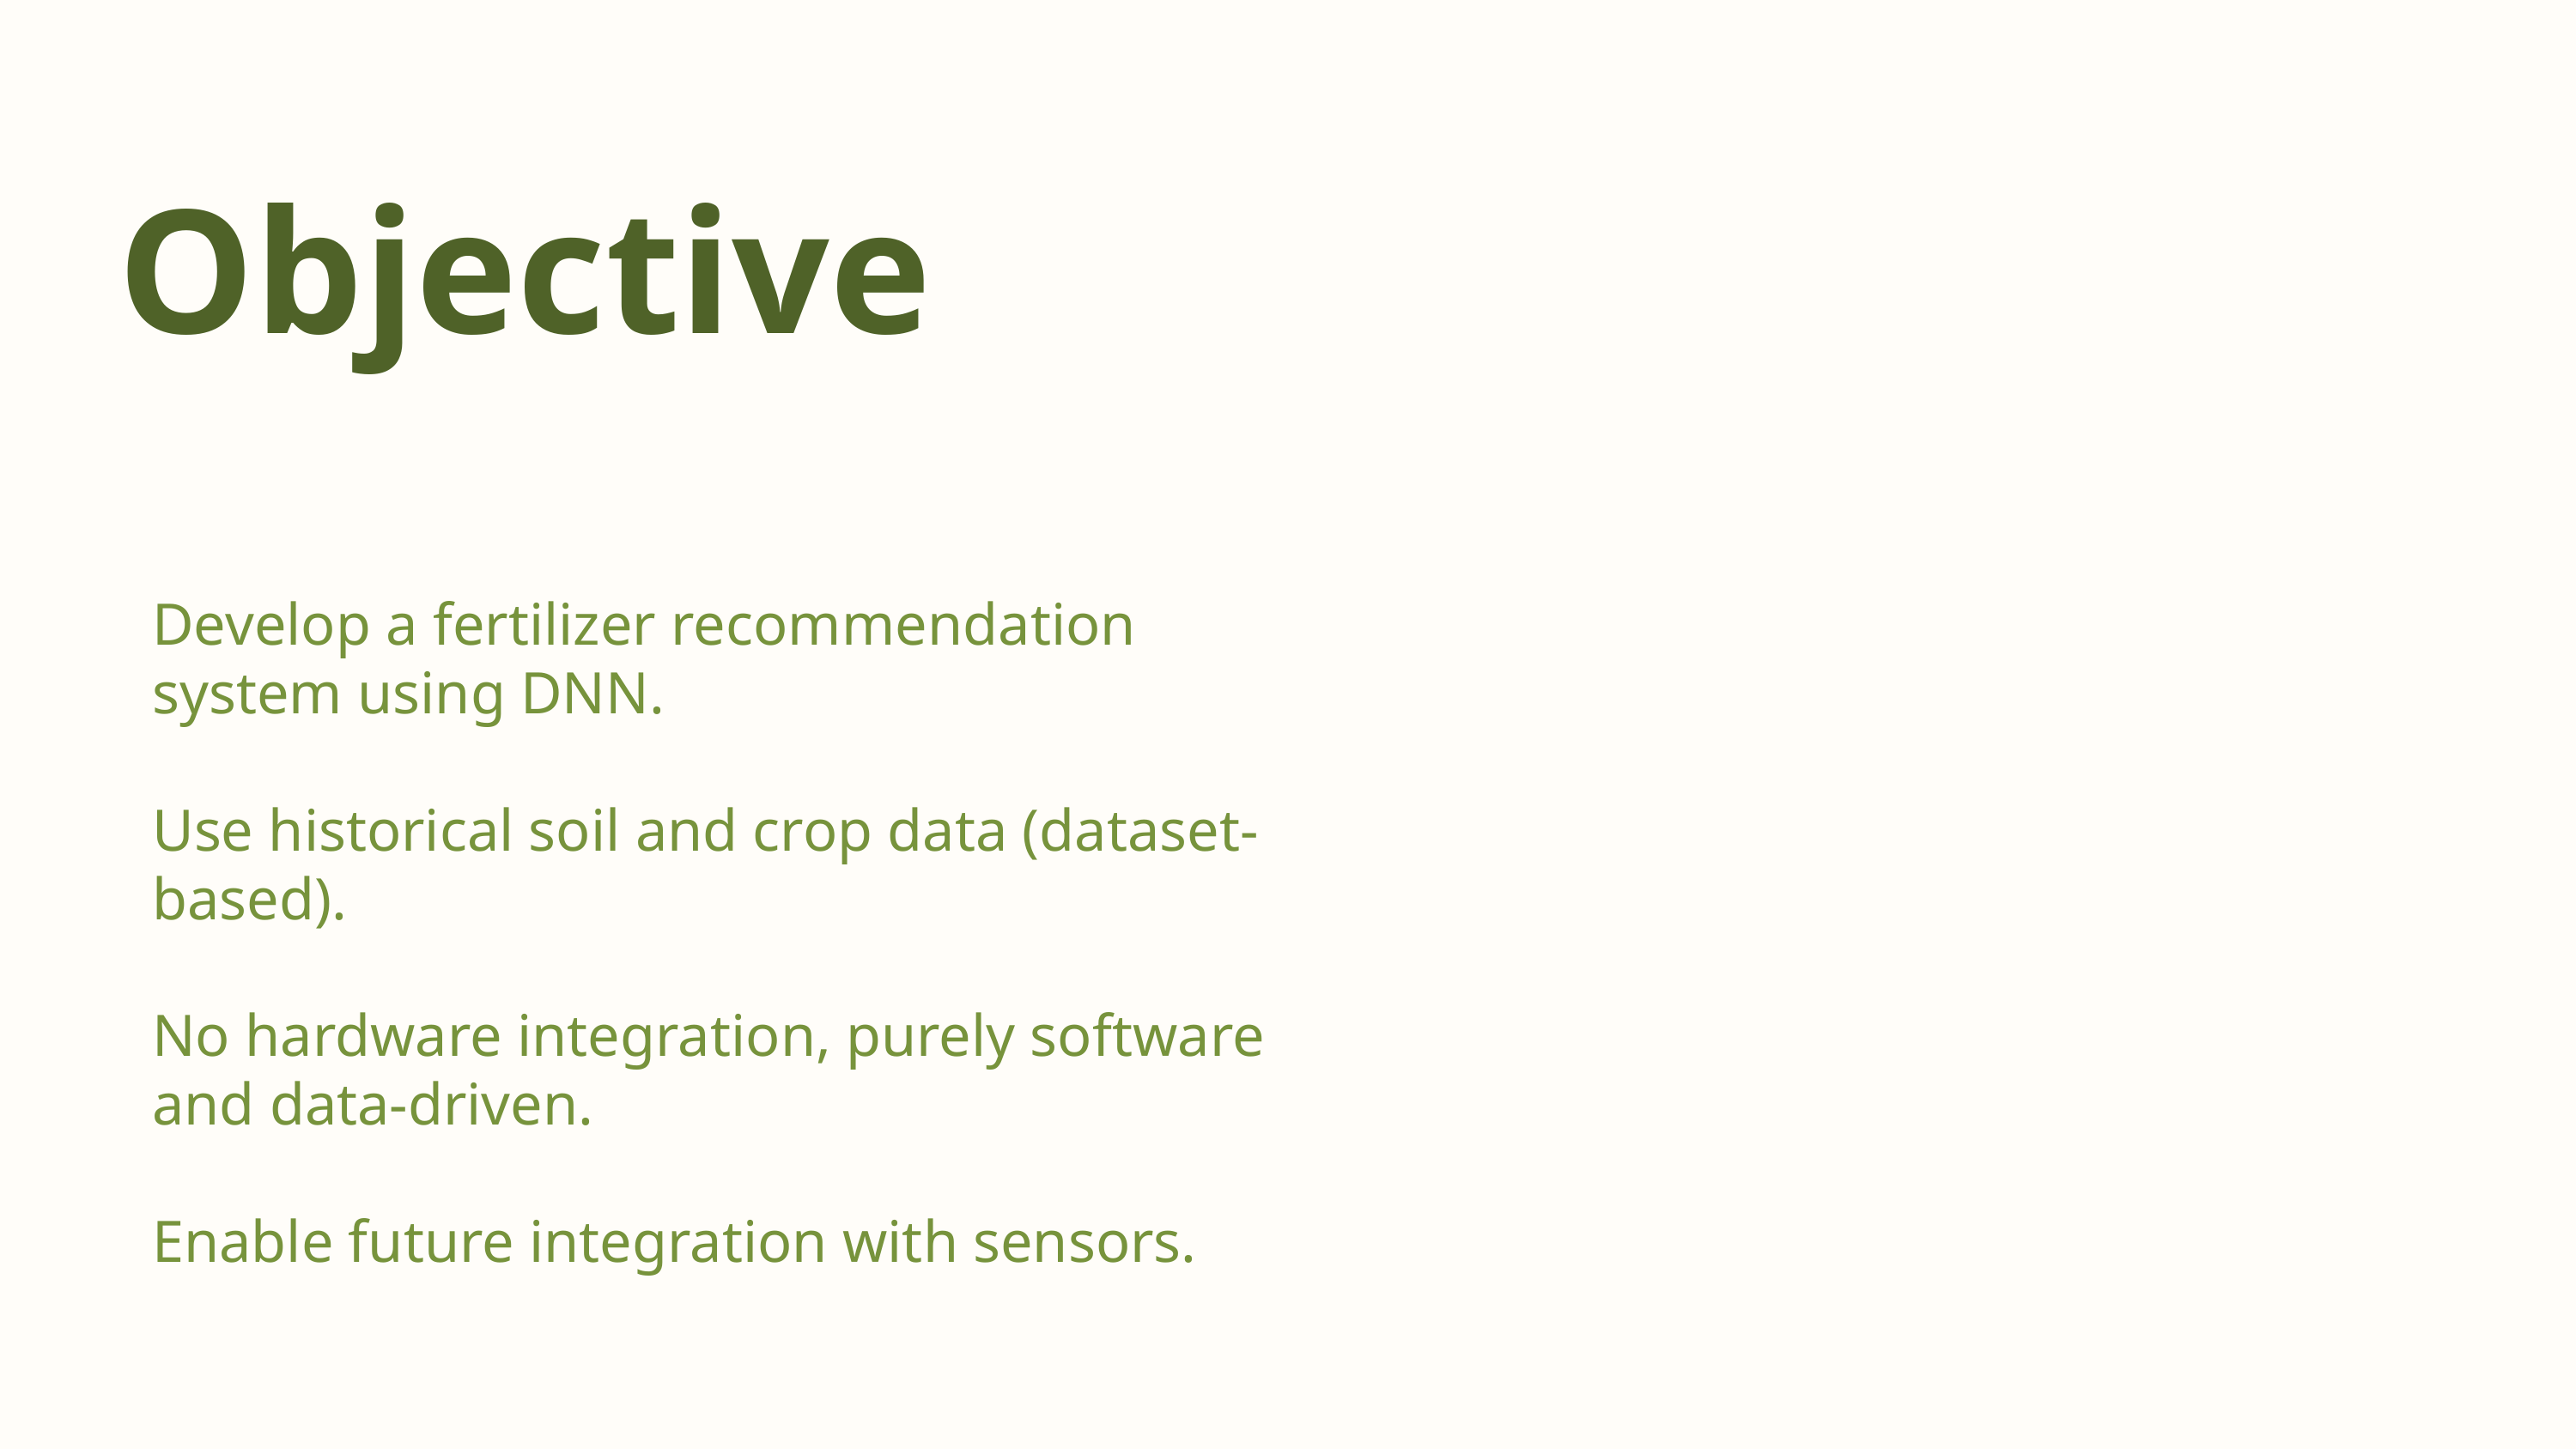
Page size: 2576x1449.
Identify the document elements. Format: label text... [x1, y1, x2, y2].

text_box Develop a fertilizer recommendation system using DNN. Use historical soil and crop data (dataset-based). No hardware integration, purely software and data-driven. Enable future integration with sensors. [139, 581, 1342, 1358]
text_box Objective [118, 101, 2297, 634]
